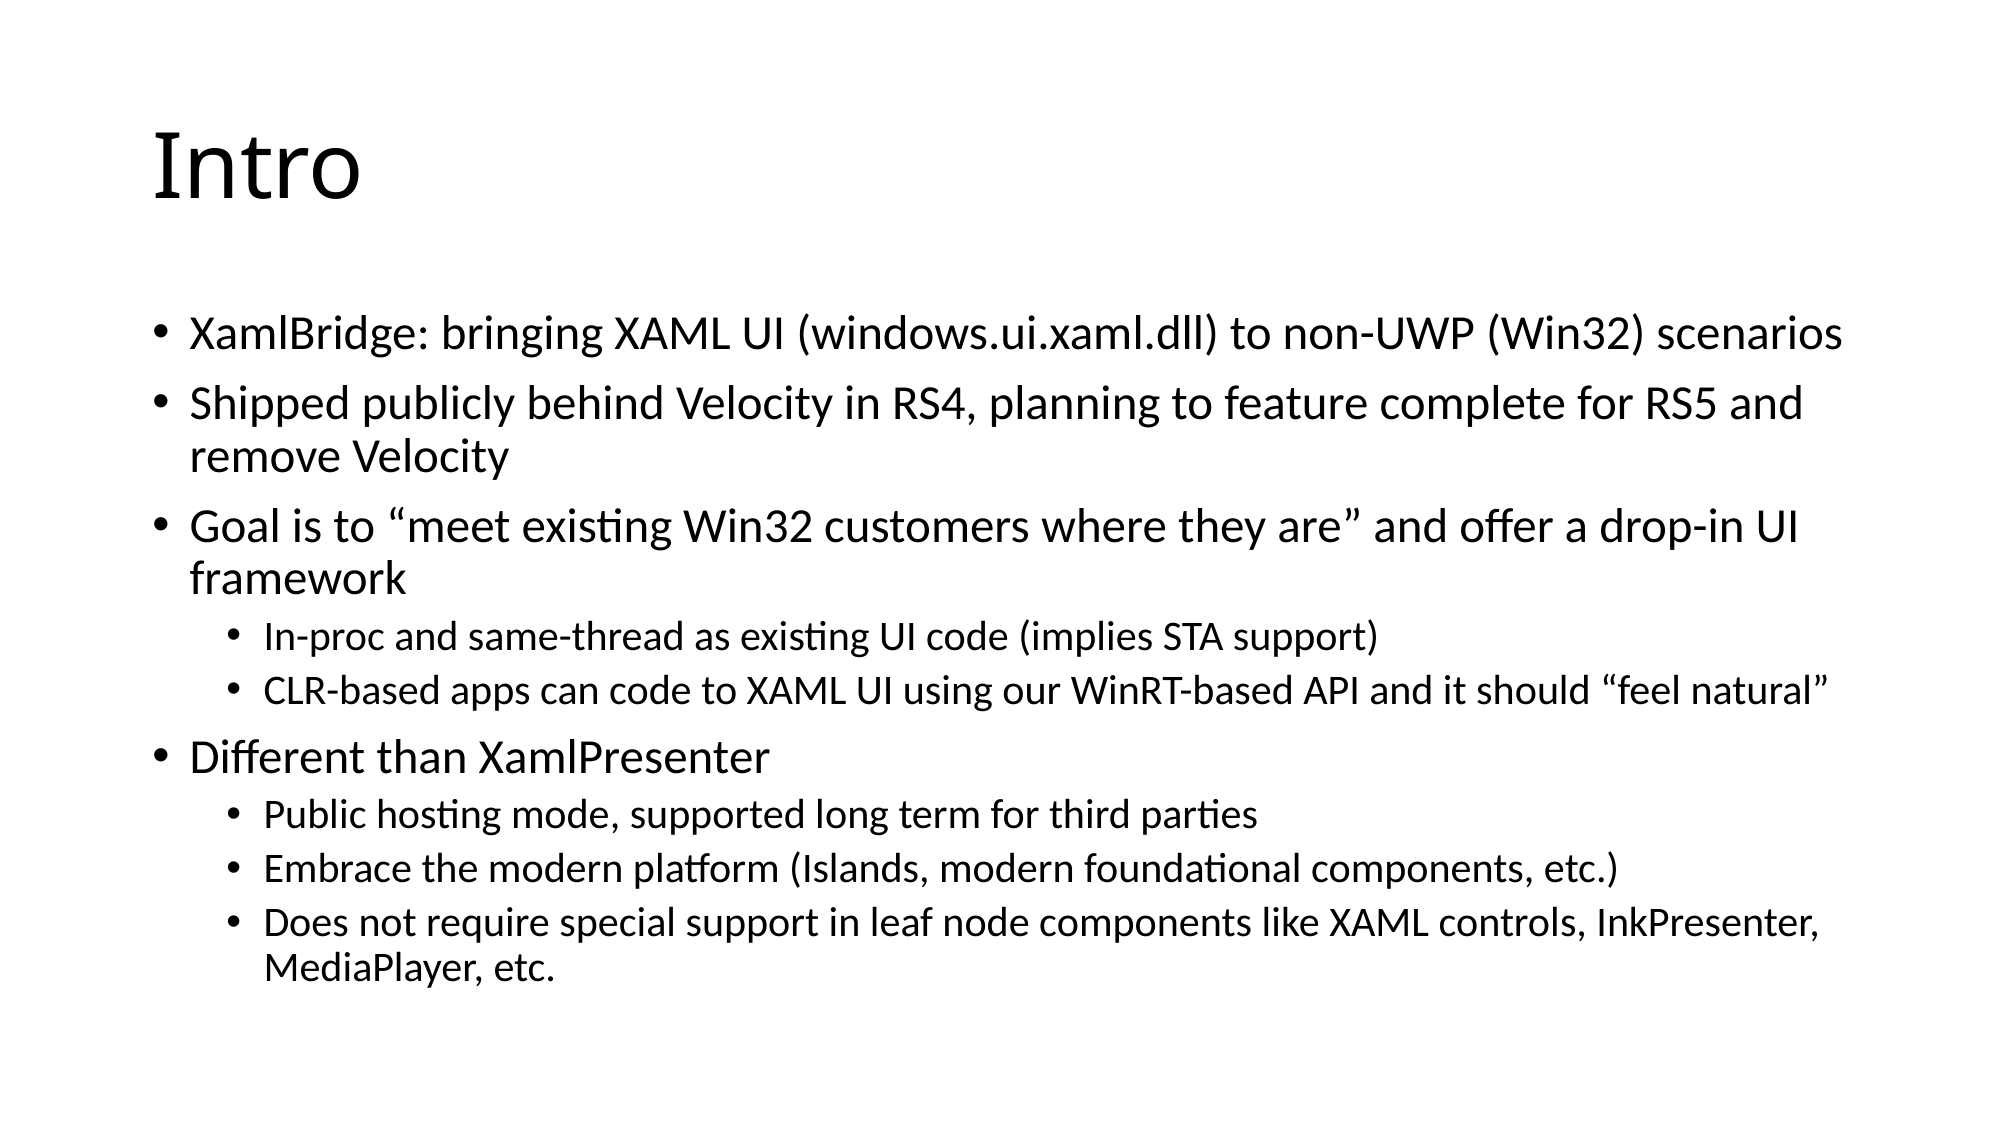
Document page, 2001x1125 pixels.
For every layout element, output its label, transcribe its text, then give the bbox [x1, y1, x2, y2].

title Intro [137, 59, 1863, 278]
list XamlBridge: bringing XAML UI (windows.ui.xaml.dll) to non-UWP (Win32) scenarios Shipped publicly behind Velocity in RS4, planning to feature complete for RS5 and remove Velocity Goal is to “meet existing Win32 customers where they are” and offer a drop-in UI framework In-proc and same-thread as existing UI code (implies STA support) CLR-based apps can code to XAML UI using our WinRT-based API and it should “feel natural” Different than XamlPresenter Public hosting mode, supported long term for third parties Embrace the modern platform (Islands, modern foundational components, etc.) Does not require special support in leaf node components like XAML controls, InkPresenter, MediaPlayer, etc. [137, 299, 1863, 1014]
